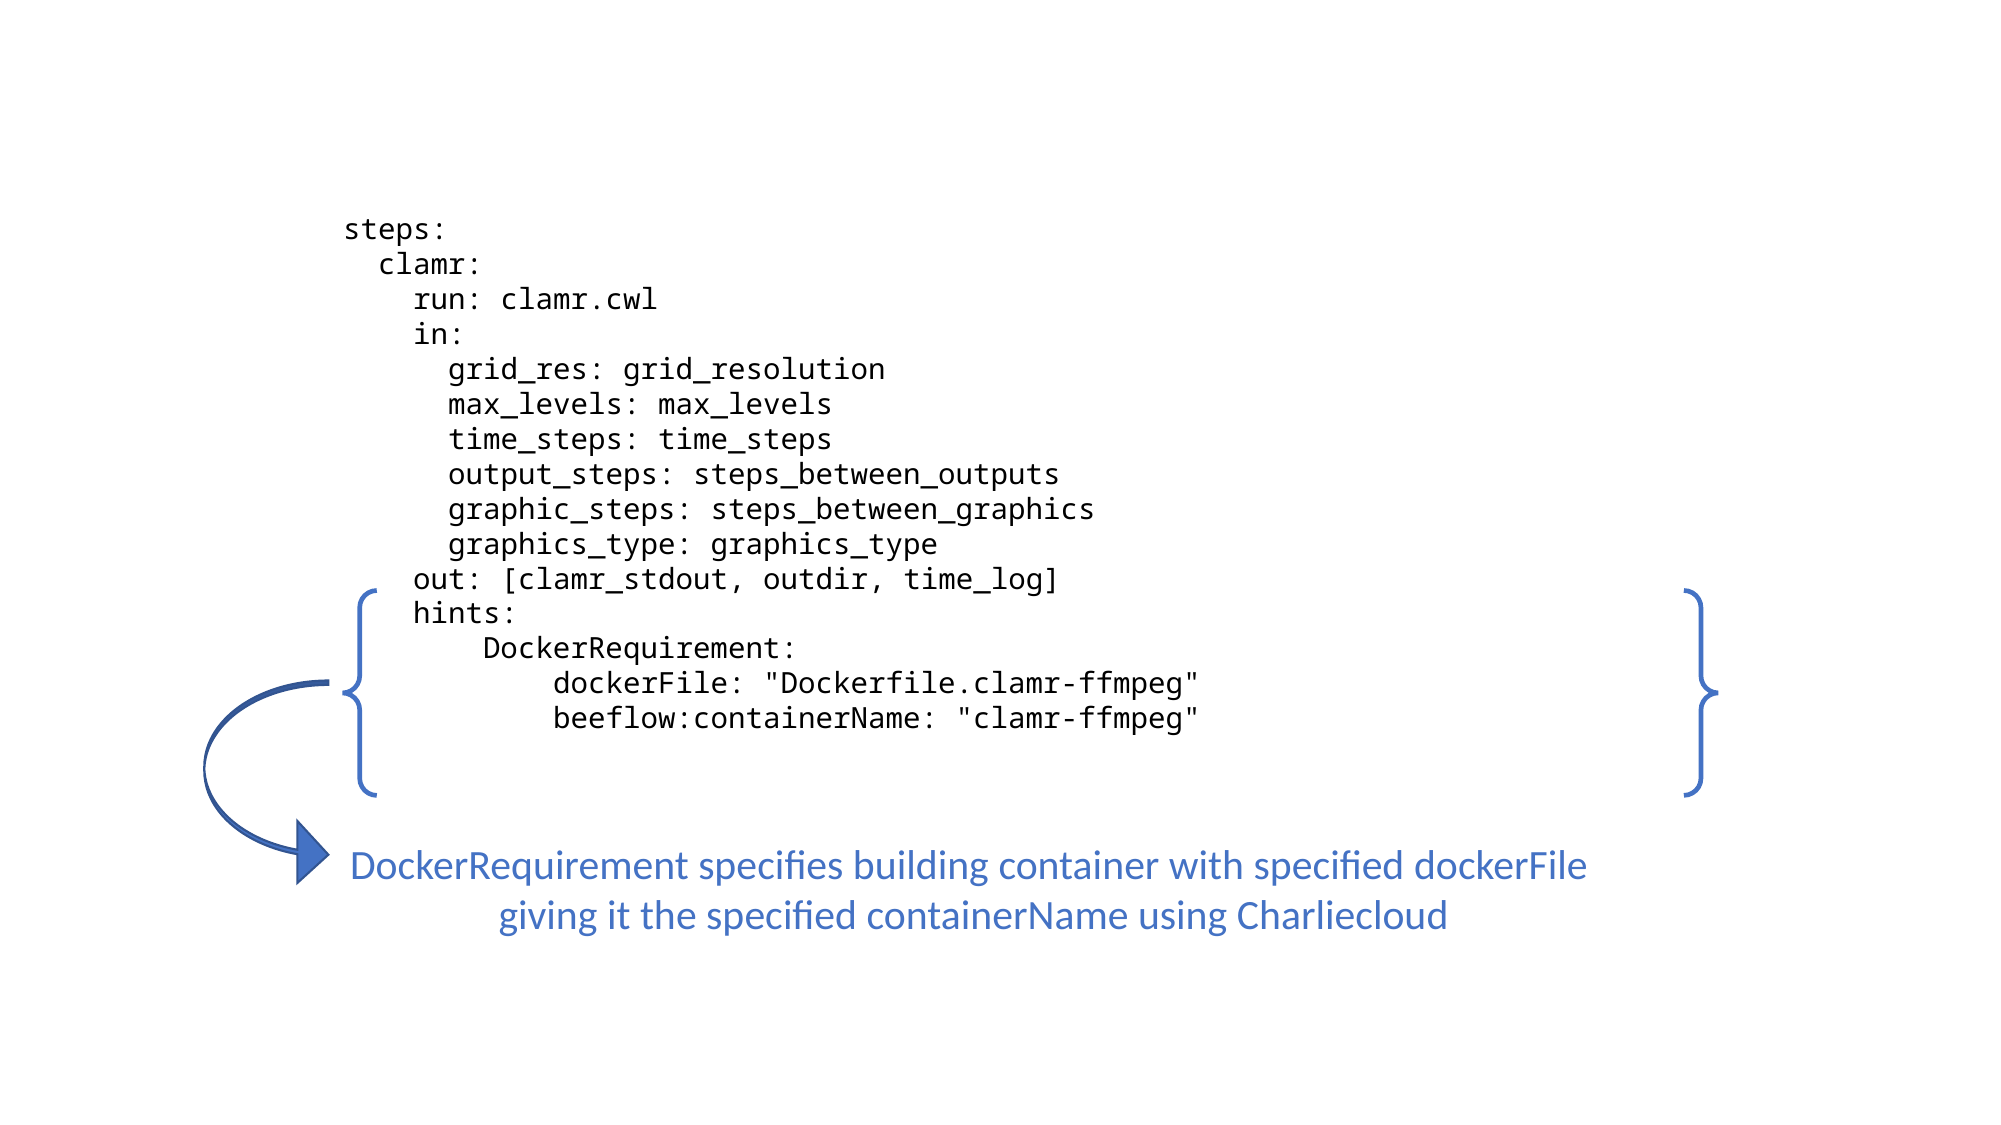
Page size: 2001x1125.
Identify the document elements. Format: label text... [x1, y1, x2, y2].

text_box [359, 777, 1702, 796]
text_box [203, 679, 330, 886]
text_box DockerRequirement specifies building container with specified dockerFile giving it the specified containerName using Charliecloud [334, 830, 1613, 946]
text_box steps: clamr: run: clamr.cwl in: grid_res: grid_resolution max_levels: max_levels time_steps: time_steps output_steps: steps_between_outputs graphic_steps: steps_between_graphics graphics_type: graphics_type out: [clamr_stdout, outdir, time_log] hints: DockerRequirement: dockerFile: "Dockerfile.clamr-ffmpeg" beeflow:containerName: "clamr-ffmpeg" [328, 202, 1782, 777]
